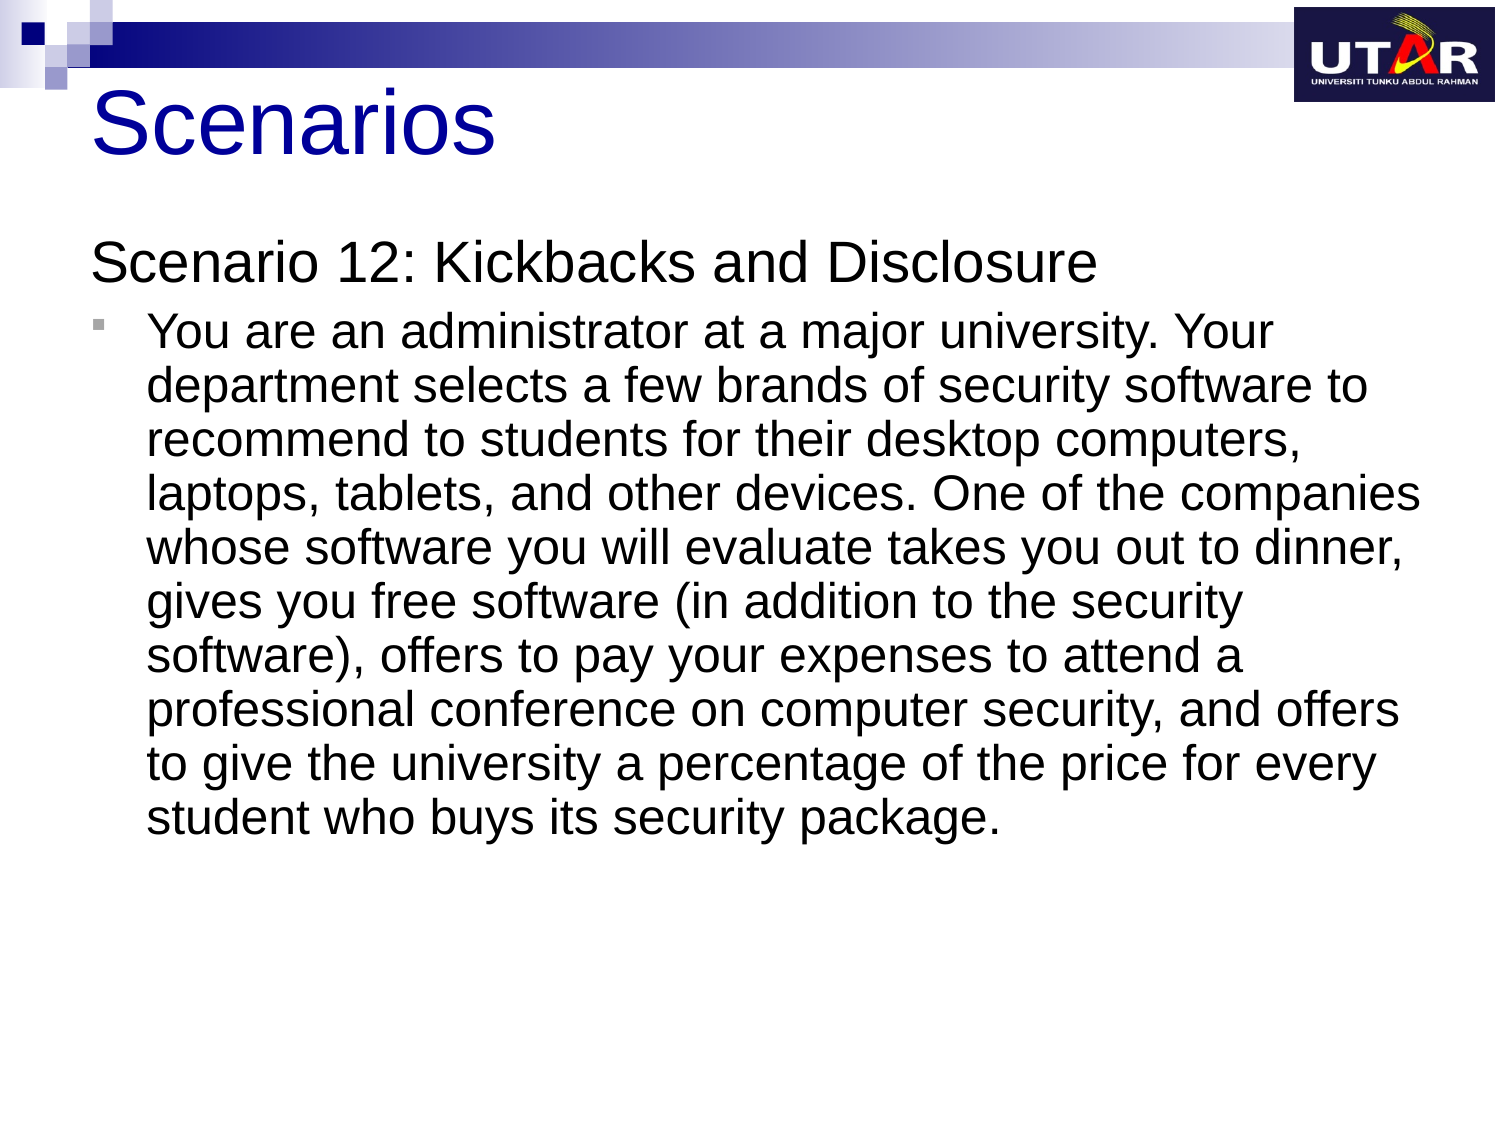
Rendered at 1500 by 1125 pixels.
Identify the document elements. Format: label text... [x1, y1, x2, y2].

title Scenarios [75, 75, 1425, 161]
picture [1294, 7, 1495, 102]
list Scenario 12: Kickbacks and Disclosure You are an administrator at a major university. Your department selects a few brands of security software to recommend to students for their desktop computers, laptops, tablets, and other devices. One of the companies whose software you will evaluate takes you out to dinner, gives you free software (in addition to the security software), offers to pay your expenses to attend a professional conference on computer security, and offers to give the university a percentage of the price for every student who buys its security package. [75, 224, 1450, 1025]
